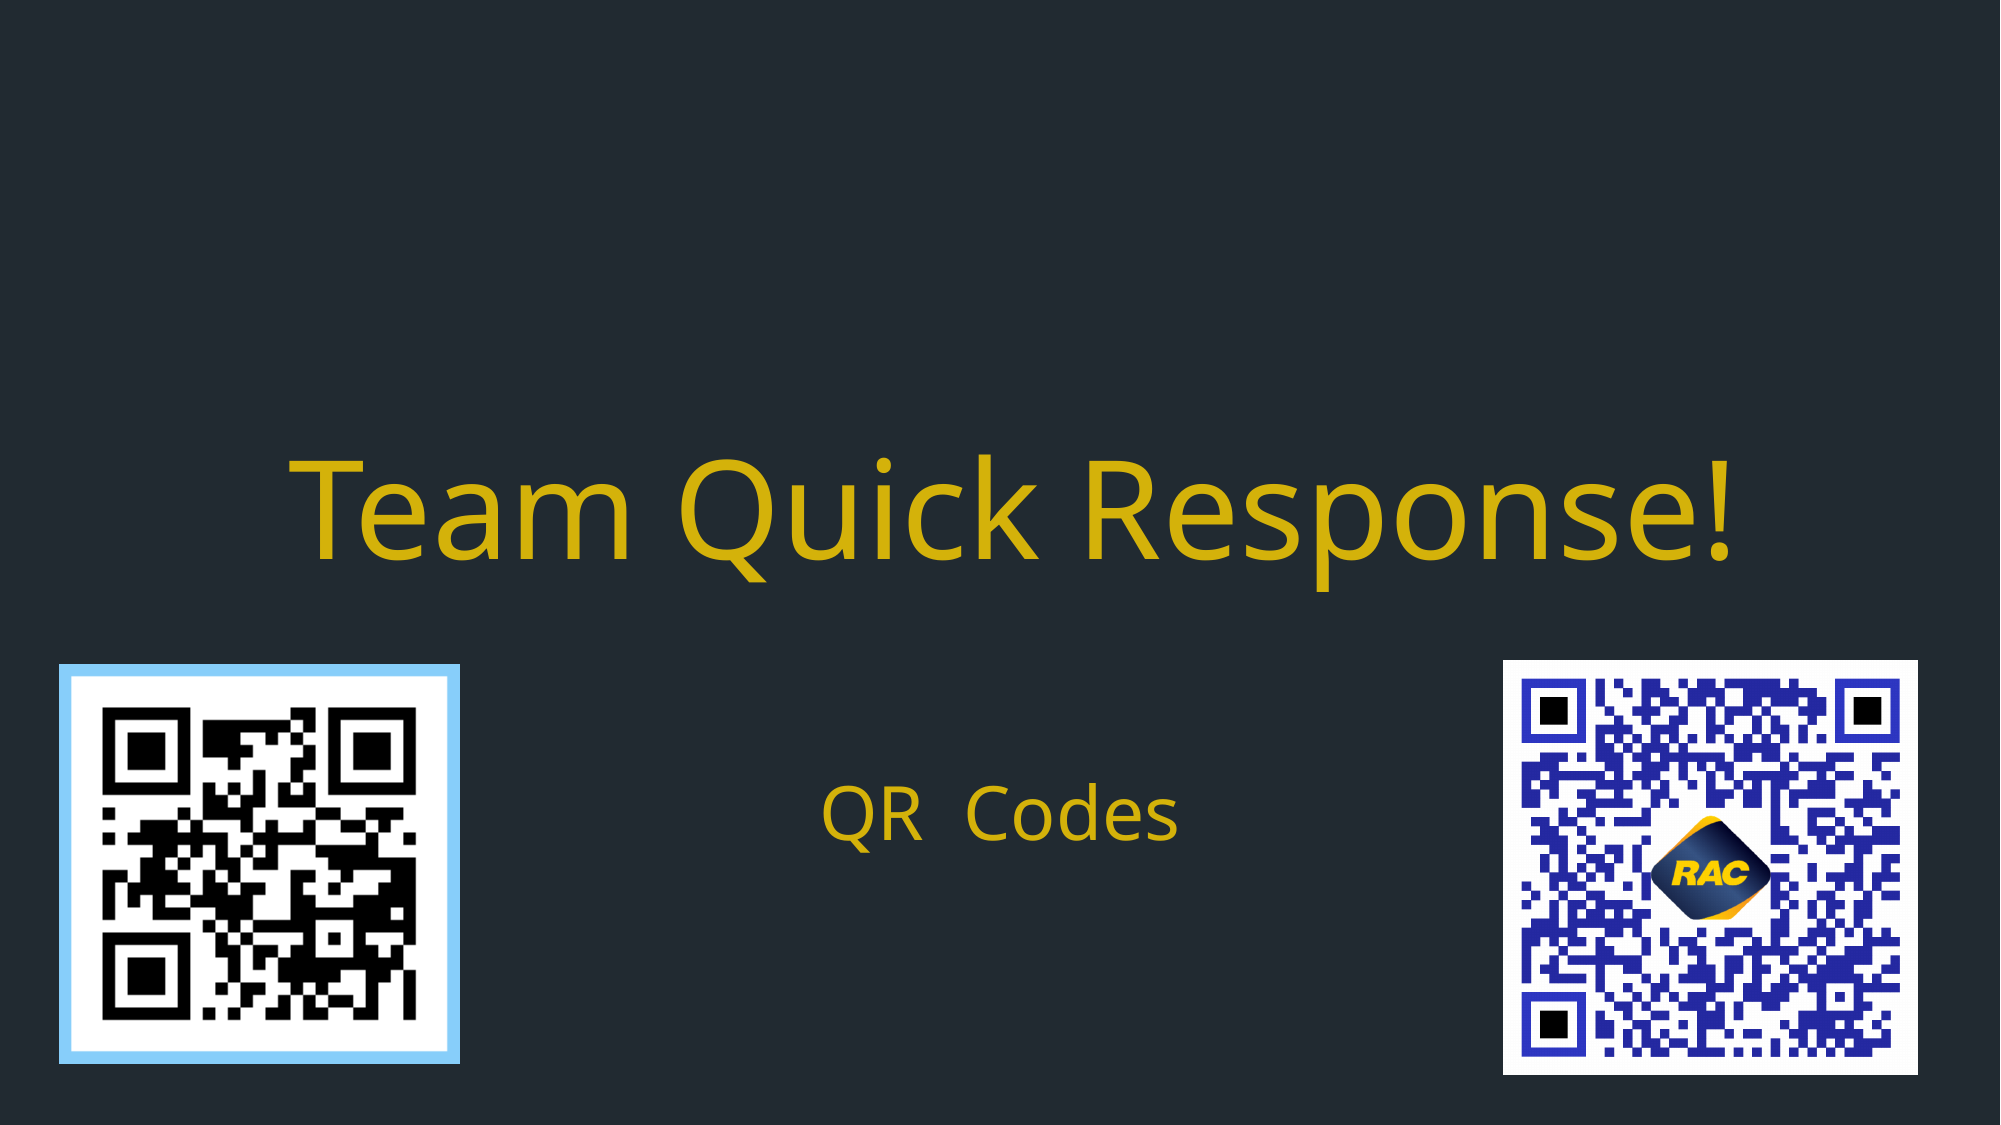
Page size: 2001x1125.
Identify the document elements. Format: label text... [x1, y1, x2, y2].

picture [59, 664, 460, 1065]
picture [1503, 659, 1918, 1075]
text_box QR Codes [547, 758, 1453, 863]
title Team Quick Response! [77, 260, 1950, 594]
